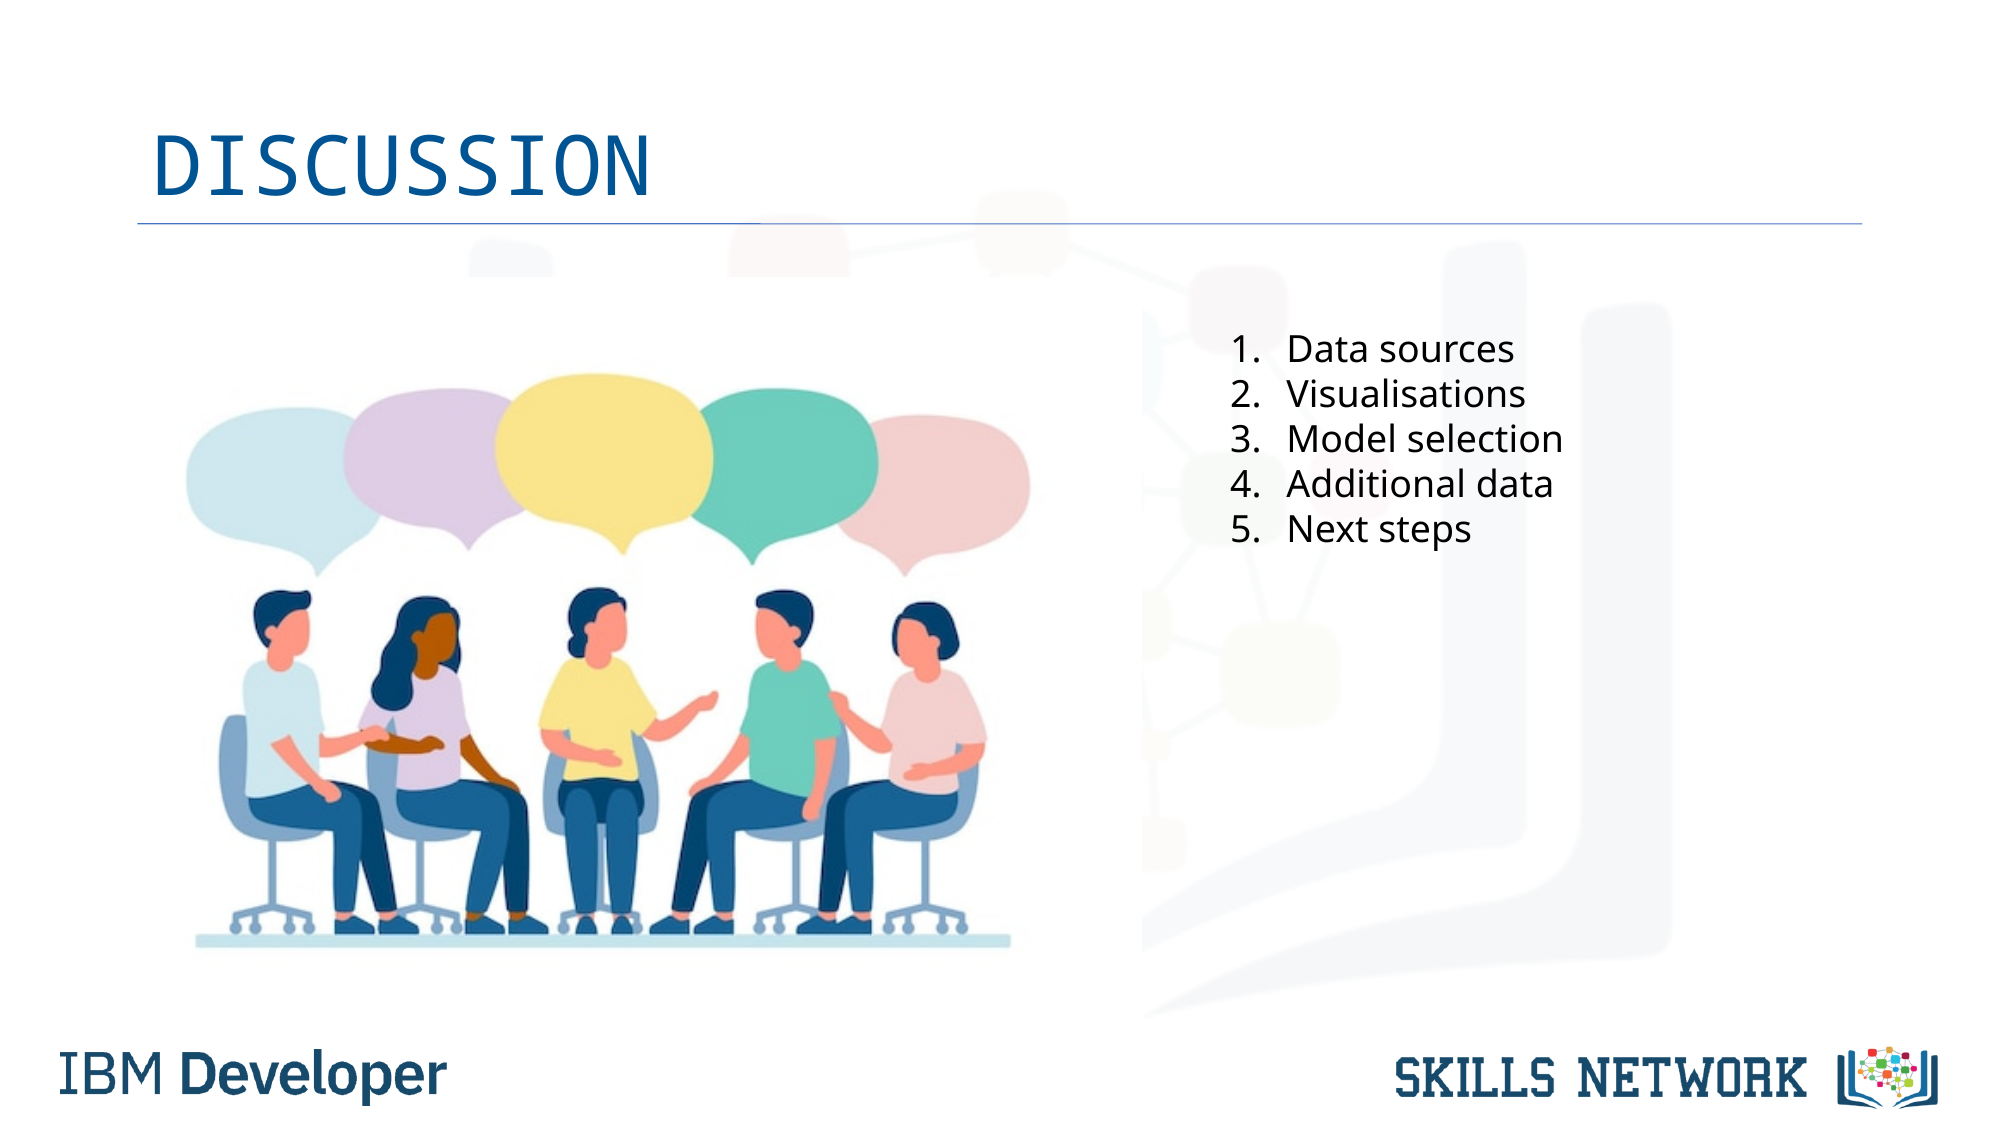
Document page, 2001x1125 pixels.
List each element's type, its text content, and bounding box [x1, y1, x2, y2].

picture [55, 1045, 459, 1108]
text_box Data sources Visualisations Model selection Additional data Next steps [1215, 317, 1779, 558]
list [65, 276, 1142, 1044]
picture [1390, 1045, 1945, 1111]
title DISCUSSION [137, 59, 1863, 278]
